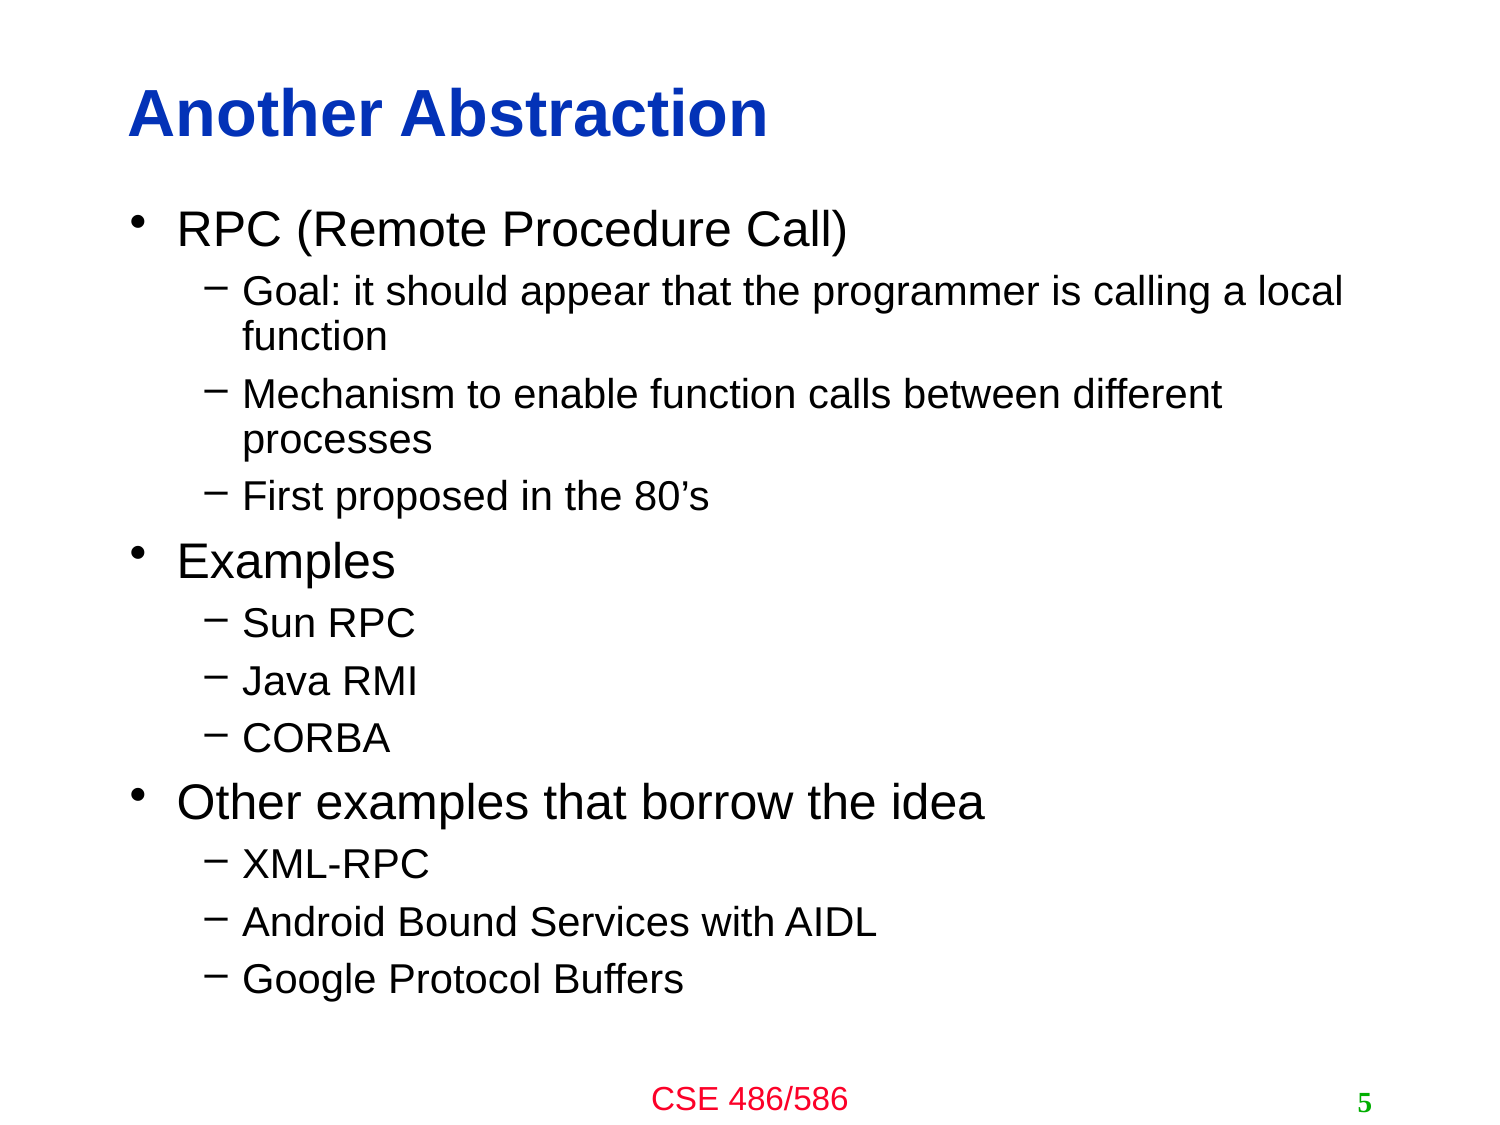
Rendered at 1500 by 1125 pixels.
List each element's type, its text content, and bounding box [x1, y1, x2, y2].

slide_number 5 [1074, 1076, 1388, 1125]
title Another Abstraction [112, 53, 1310, 176]
list RPC (Remote Procedure Call) Goal: it should appear that the programmer is calling a local function Mechanism to enable function calls between different processes First proposed in the 80’s Examples Sun RPC Java RMI CORBA Other examples that borrow the idea XML-RPC Android Bound Services with AIDL Google Protocol Buffers [114, 195, 1376, 1005]
